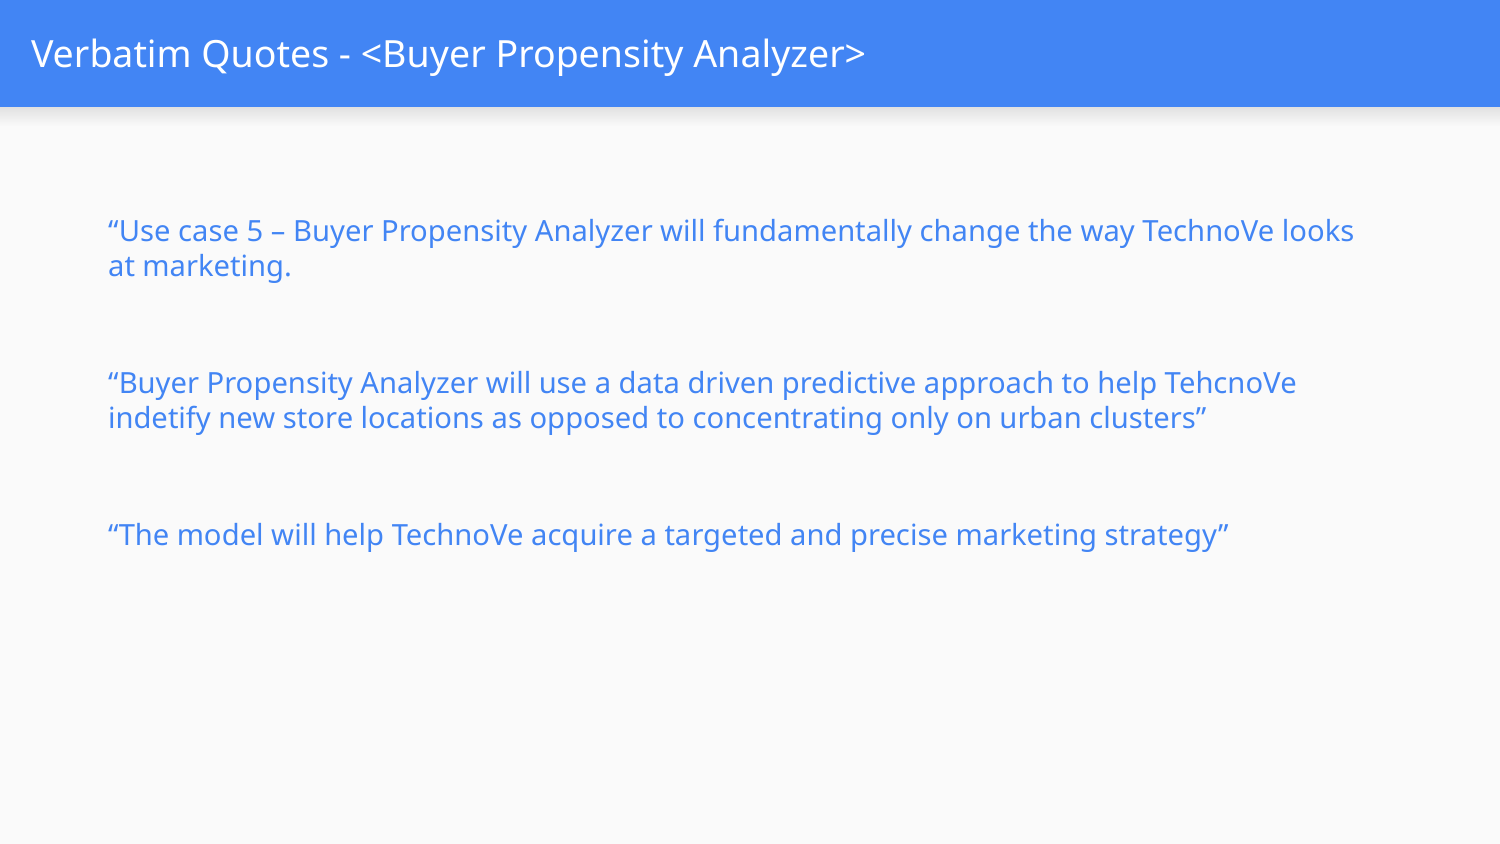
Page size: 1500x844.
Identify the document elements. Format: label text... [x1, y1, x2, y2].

title Verbatim Quotes - <Buyer Propensity Analyzer> [16, 2, 1464, 102]
text_box “Use case 5 – Buyer Propensity Analyzer will fundamentally change the way TechnoVe looks at marketing. [93, 197, 1380, 314]
text_box “Buyer Propensity Analyzer will use a data driven predictive approach to help TehcnoVe indetify new store locations as opposed to concentrating only on urban clusters” [93, 349, 1380, 465]
text_box “The model will help TechnoVe acquire a targeted and precise marketing strategy” [93, 501, 1380, 617]
